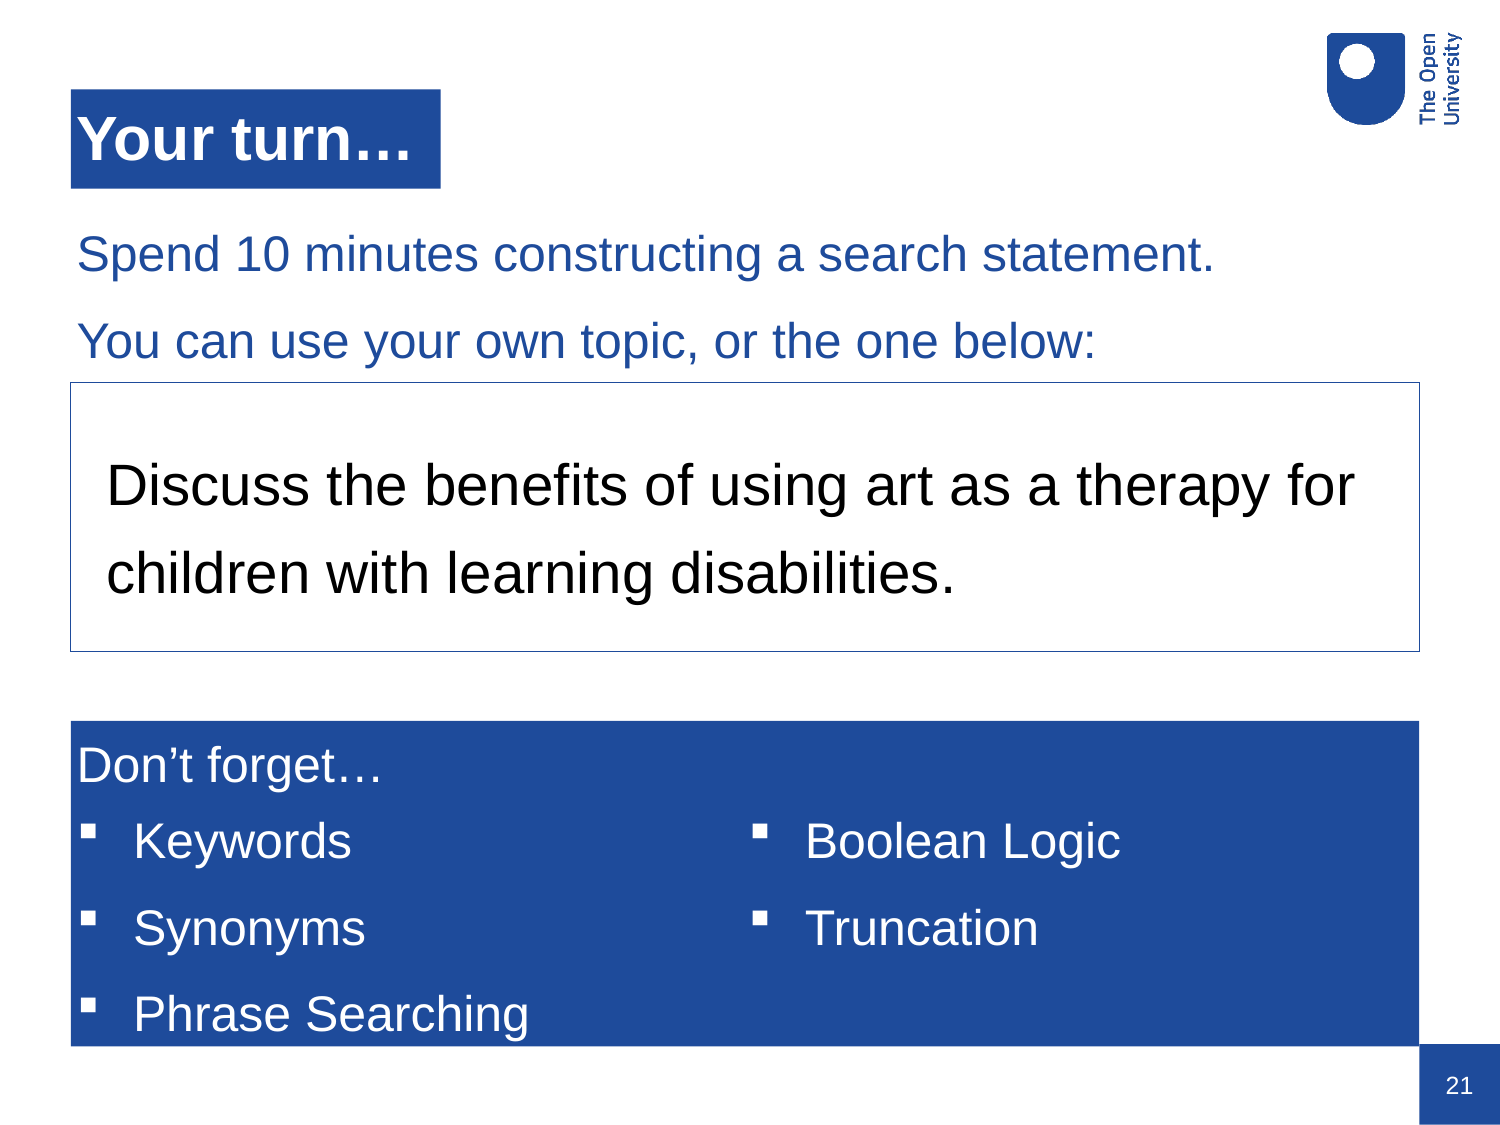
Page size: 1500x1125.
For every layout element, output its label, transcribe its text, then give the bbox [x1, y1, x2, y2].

text_box Don’t forget… [70, 1012, 1420, 1047]
list Keywords Synonyms Phrase Searching Boolean Logic Truncation [70, 796, 1427, 1012]
picture [1327, 32, 1462, 125]
text_box Spend 10 minutes constructing a search statement. You can use your own topic, or the one below: [70, 209, 1427, 359]
text_box Discuss the benefits of using art as a therapy for children with learning disabilities. [70, 382, 1420, 652]
text_box Don’t forget… [70, 720, 1420, 796]
title Your turn… [70, 89, 441, 189]
